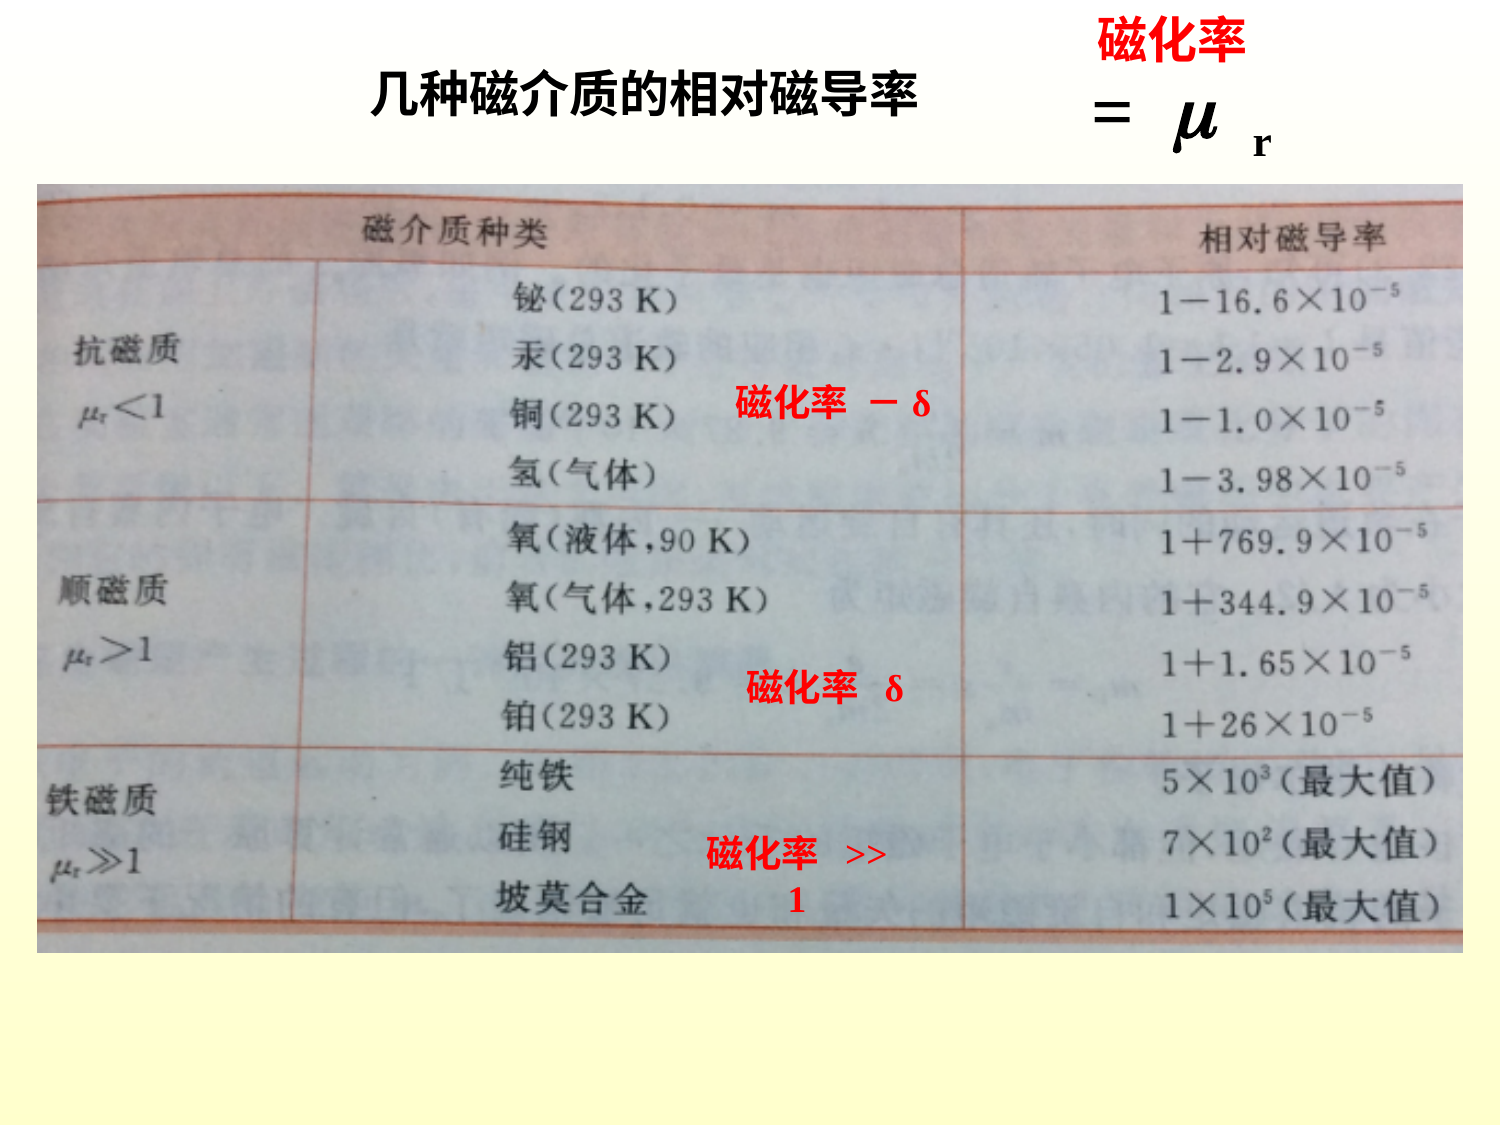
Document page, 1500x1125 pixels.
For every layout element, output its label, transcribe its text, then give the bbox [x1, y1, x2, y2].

text_box 几种磁介质的相对磁导率 [207, 54, 1083, 130]
picture [37, 184, 1463, 953]
text_box 磁化率 [1082, 1, 1262, 77]
